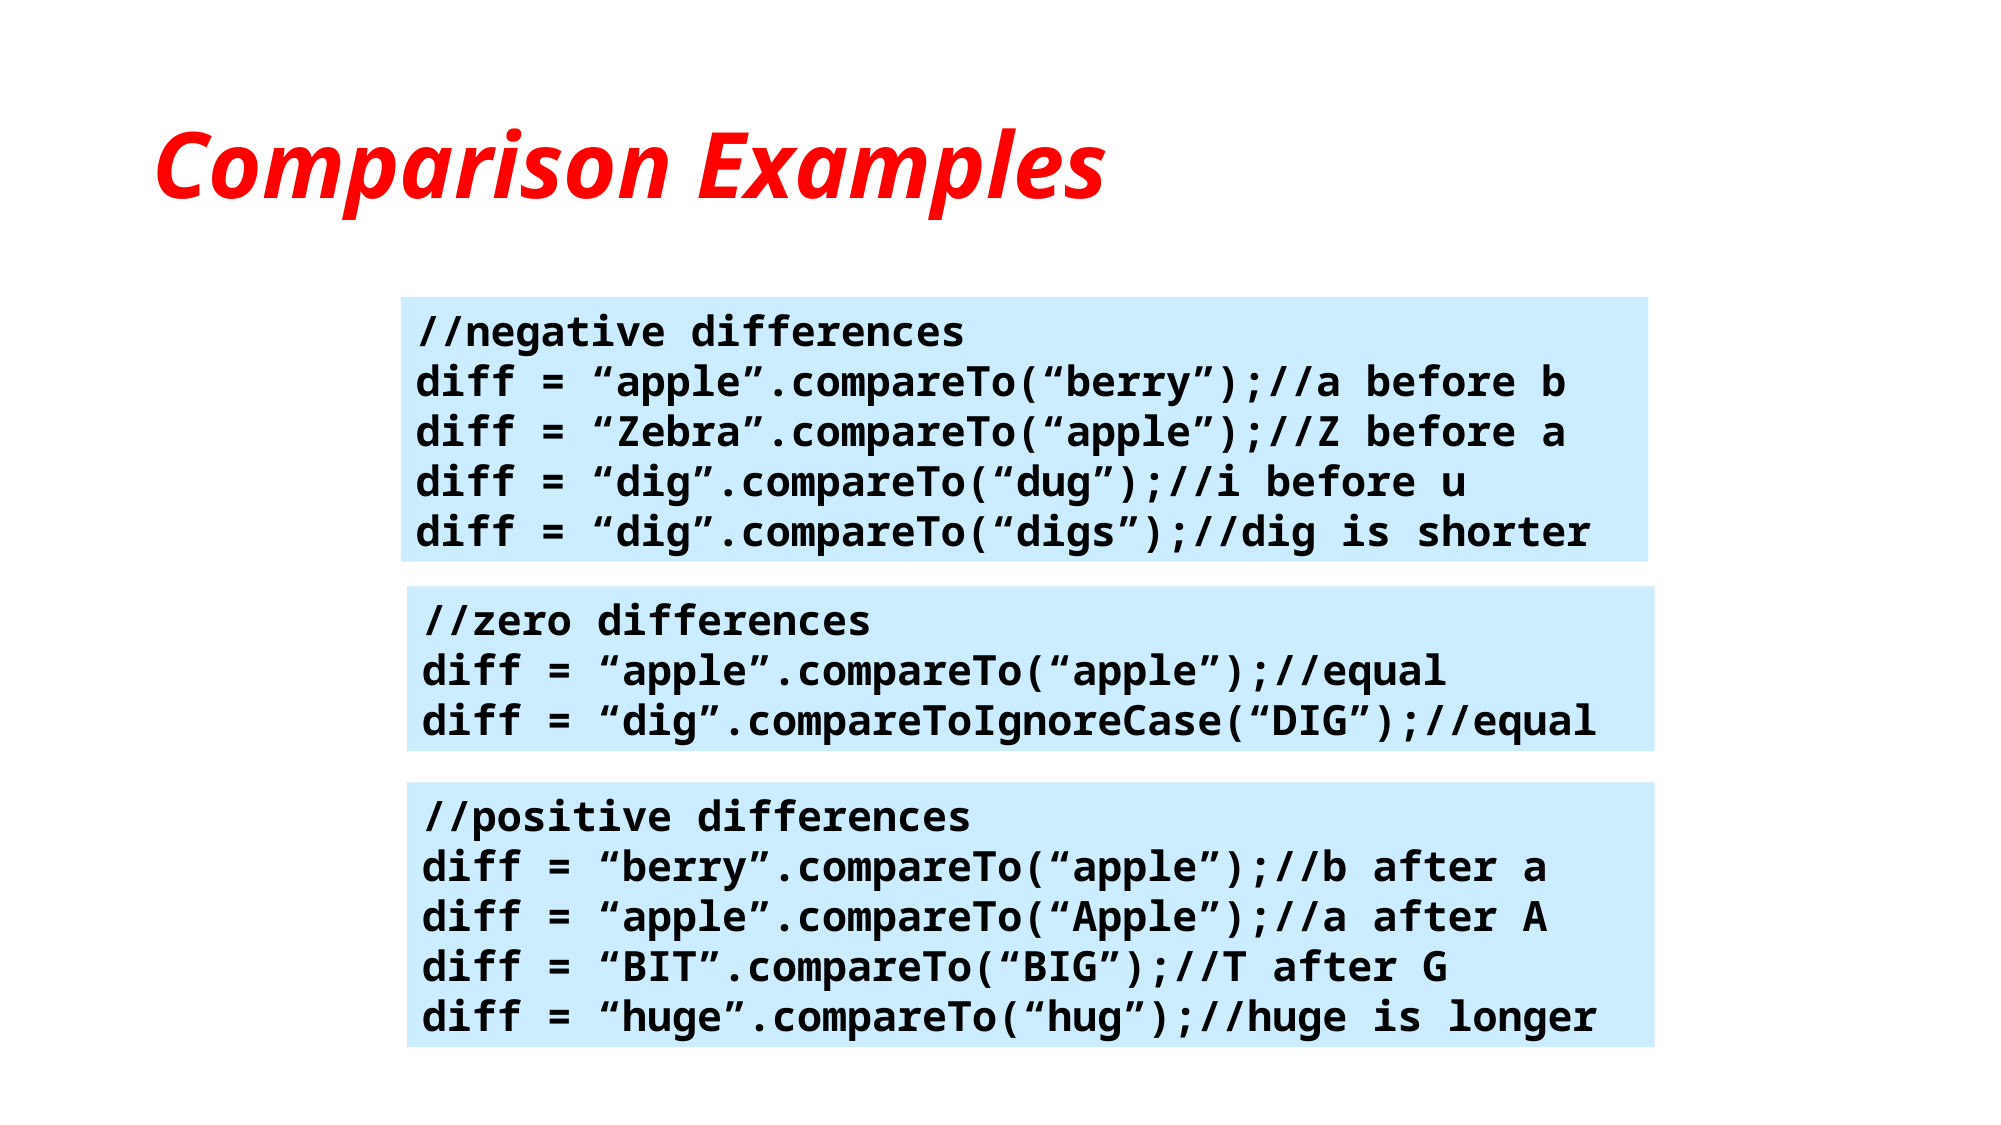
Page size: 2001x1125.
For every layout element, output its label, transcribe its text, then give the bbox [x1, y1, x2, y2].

text_box //negative differences diff = “apple”.compareTo(“berry”);//a before b diff = “Zebra”.compareTo(“apple”);//Z before a diff = “dig”.compareTo(“dug”);//i before u diff = “dig”.compareTo(“digs”);//dig is shorter [400, 296, 1649, 562]
title Comparison Examples [137, 59, 1863, 278]
text_box //positive differences diff = “berry”.compareTo(“apple”);//b after a diff = “apple”.compareTo(“Apple”);//a after A diff = “BIT”.compareTo(“BIG”);//T after G diff = “huge”.compareTo(“hug”);//huge is longer [407, 782, 1655, 1048]
text_box //zero differences diff = “apple”.compareTo(“apple”);//equal diff = “dig”.compareToIgnoreCase(“DIG”);//equal [407, 586, 1655, 752]
